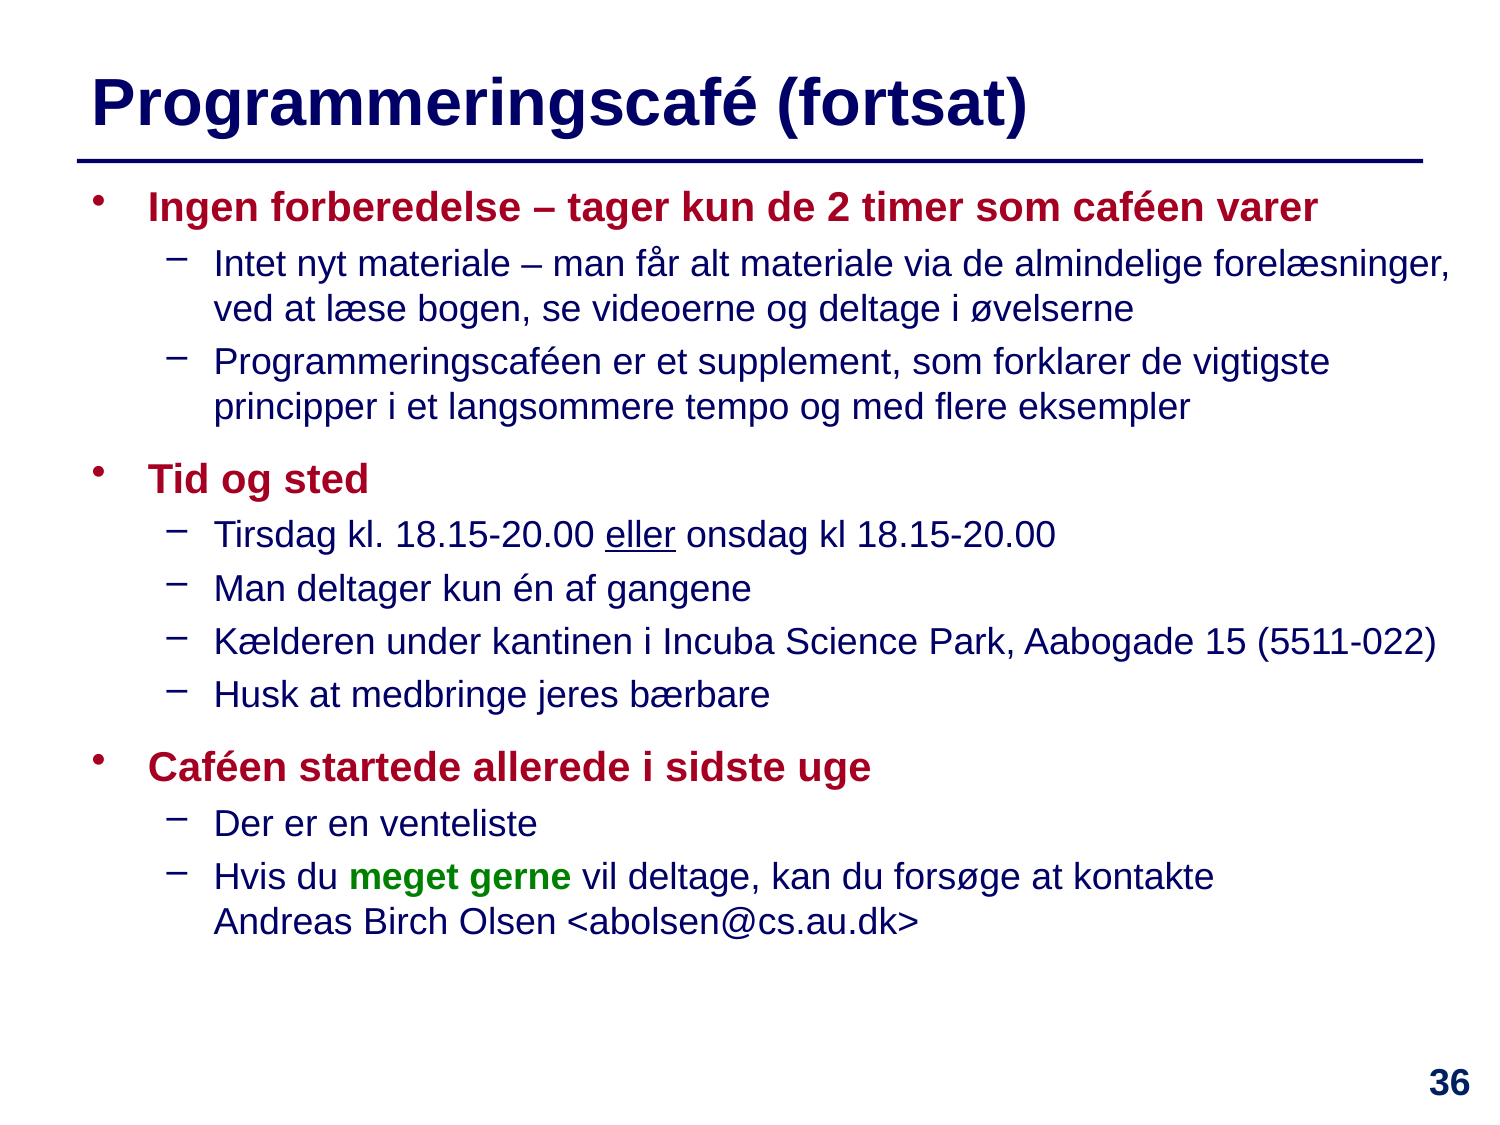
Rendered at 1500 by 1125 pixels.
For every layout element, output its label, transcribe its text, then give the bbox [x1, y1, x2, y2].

slide_number 36 [1399, 1049, 1500, 1125]
list Ingen forberedelse – tager kun de 2 timer som caféen varer Intet nyt materiale – man får alt materiale via de almindelige forelæsninger, ved at læse bogen, se videoerne og deltage i øvelserne Programmeringscaféen er et supplement, som forklarer de vigtigste principper i et langsommere tempo og med flere eksempler Tid og sted Tirsdag kl. 18.15-20.00 eller onsdag kl 18.15-20.00 Man deltager kun én af gangene Kælderen under kantinen i Incuba Science Park, Aabogade 15 (5511-022) Husk at medbringe jeres bærbare Caféen startede allerede i sidste uge Der er en venteliste Hvis du meget gerne vil deltage, kan du forsøge at kontakte Andreas Birch Olsen <abolsen@cs.au.dk> [76, 172, 1483, 1024]
title Programmeringscafé (fortsat) [76, 42, 1424, 155]
